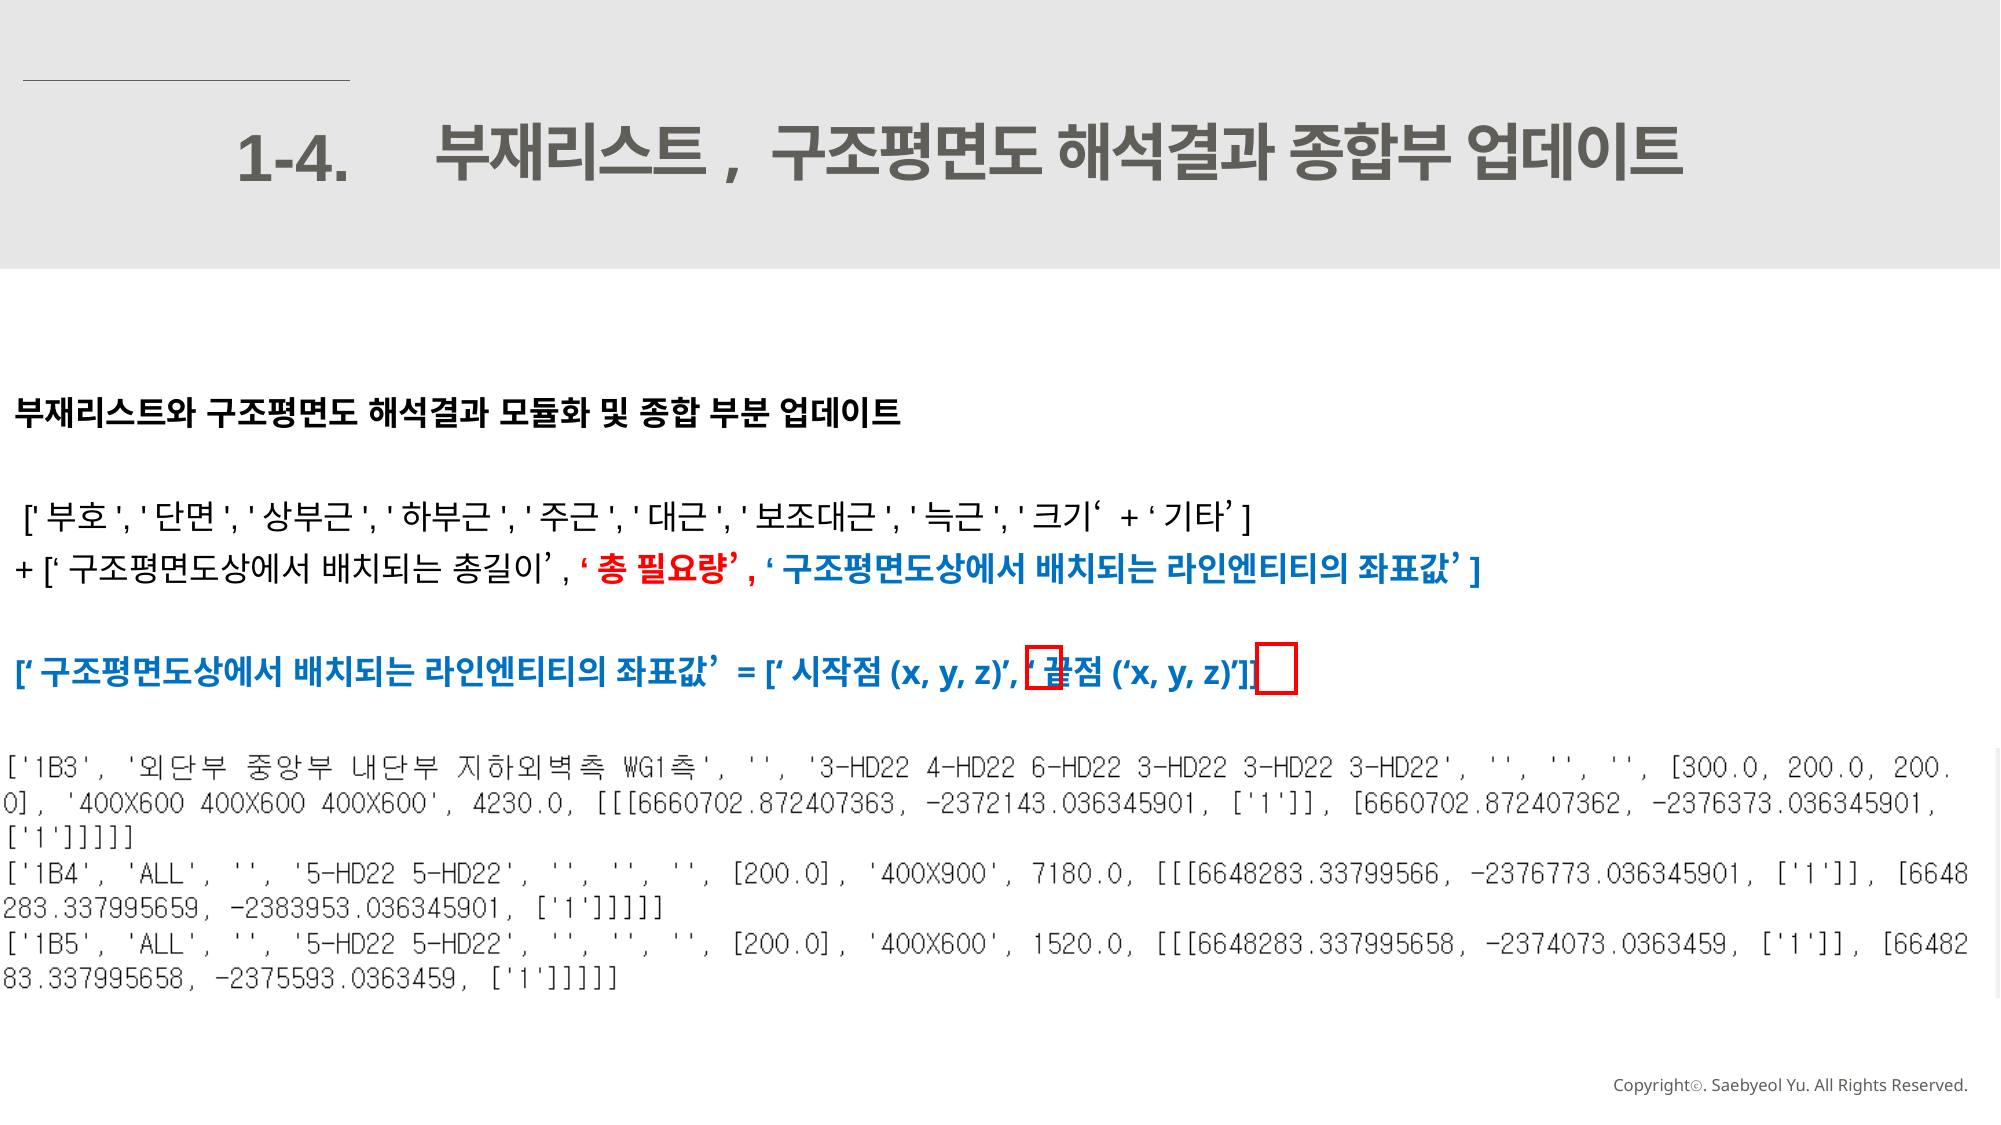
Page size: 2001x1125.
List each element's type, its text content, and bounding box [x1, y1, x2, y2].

text_box 부재리스트와 구조평면도 해석결과 모듈화 및 종합 부분 업데이트 ['부호', '단면', '상부근', '하부근', '주근', '대근', '보조대근', '늑근', '크기‘ + ‘기타’] + [‘구조평면도상에서 배치되는 총길이’, ‘총 필요량’, ‘구조평면도상에서 배치되는 라인엔티티의 좌표값’] [‘구조평면도상에서 배치되는 라인엔티티의 좌표값’ = [‘시작점(x, y, z)’, ‘끝점(‘x, y, z)’]] [0, 373, 2000, 699]
text_box [1256, 643, 1297, 694]
picture [0, 748, 2000, 998]
text_box [1026, 646, 1062, 689]
text_box [0, 0, 2000, 270]
text_box 1-4. [221, 106, 366, 202]
text_box 부재리스트, 구조평면도 해석결과 종합부 업데이트 [419, 105, 1702, 196]
